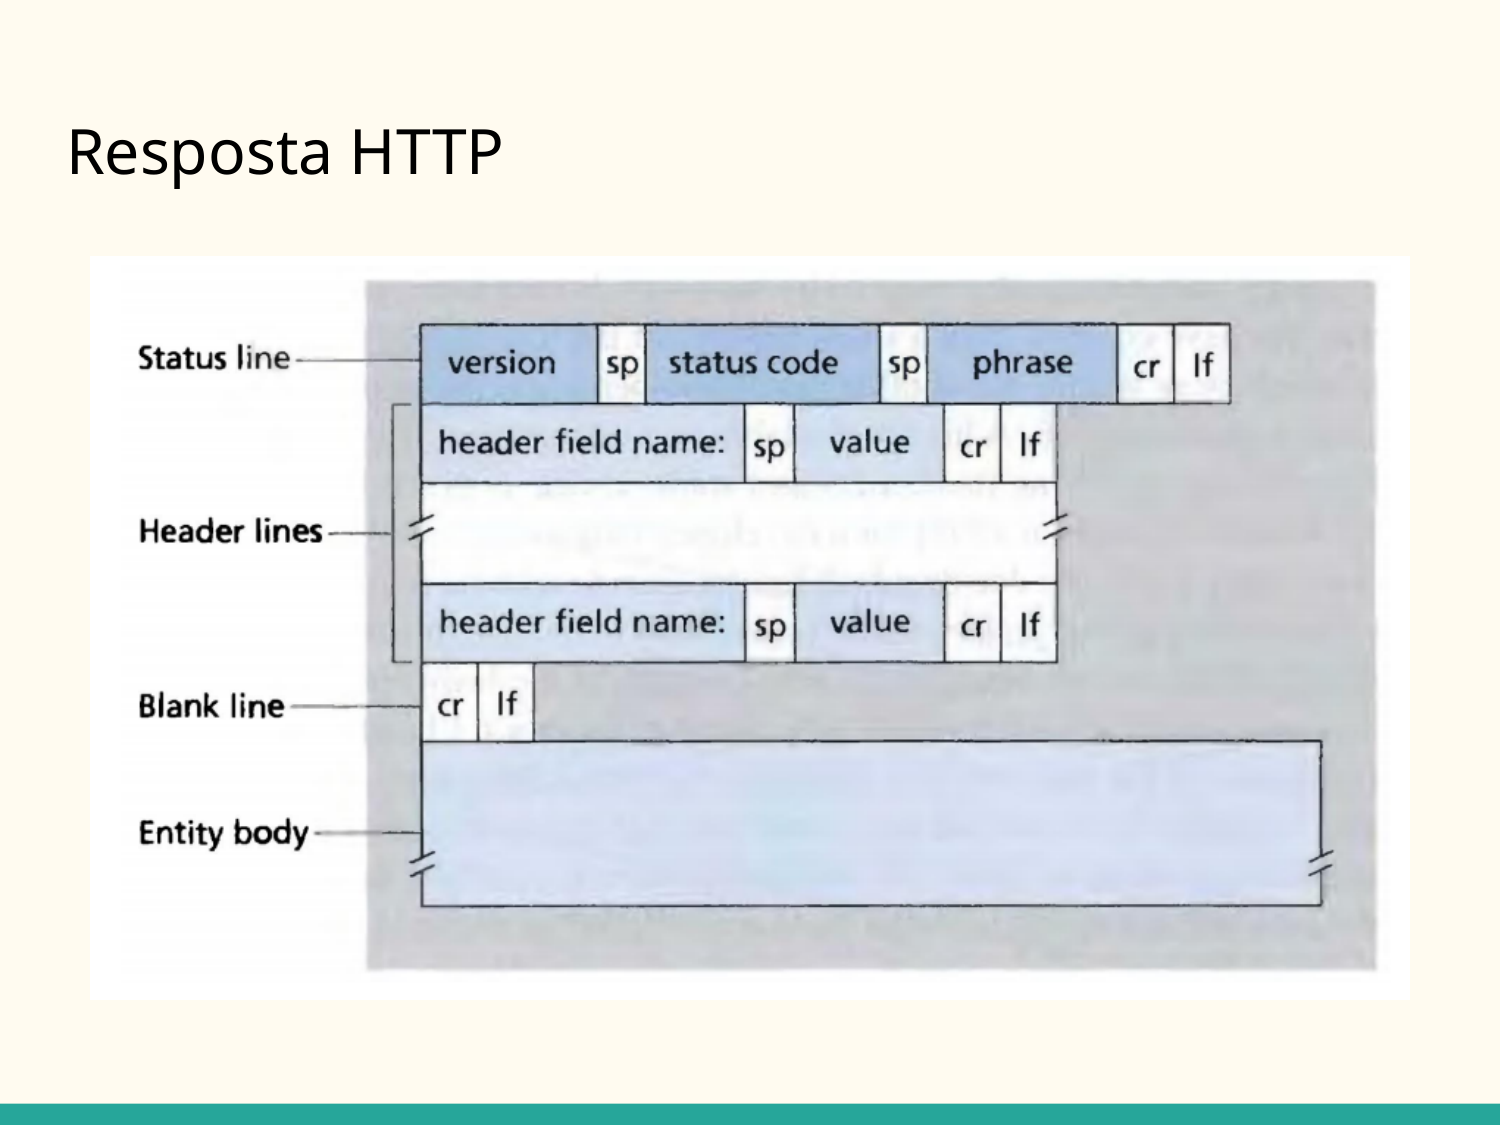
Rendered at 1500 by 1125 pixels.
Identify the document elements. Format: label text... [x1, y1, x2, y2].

picture [90, 255, 1410, 1000]
title Resposta HTTP [51, 97, 1449, 232]
